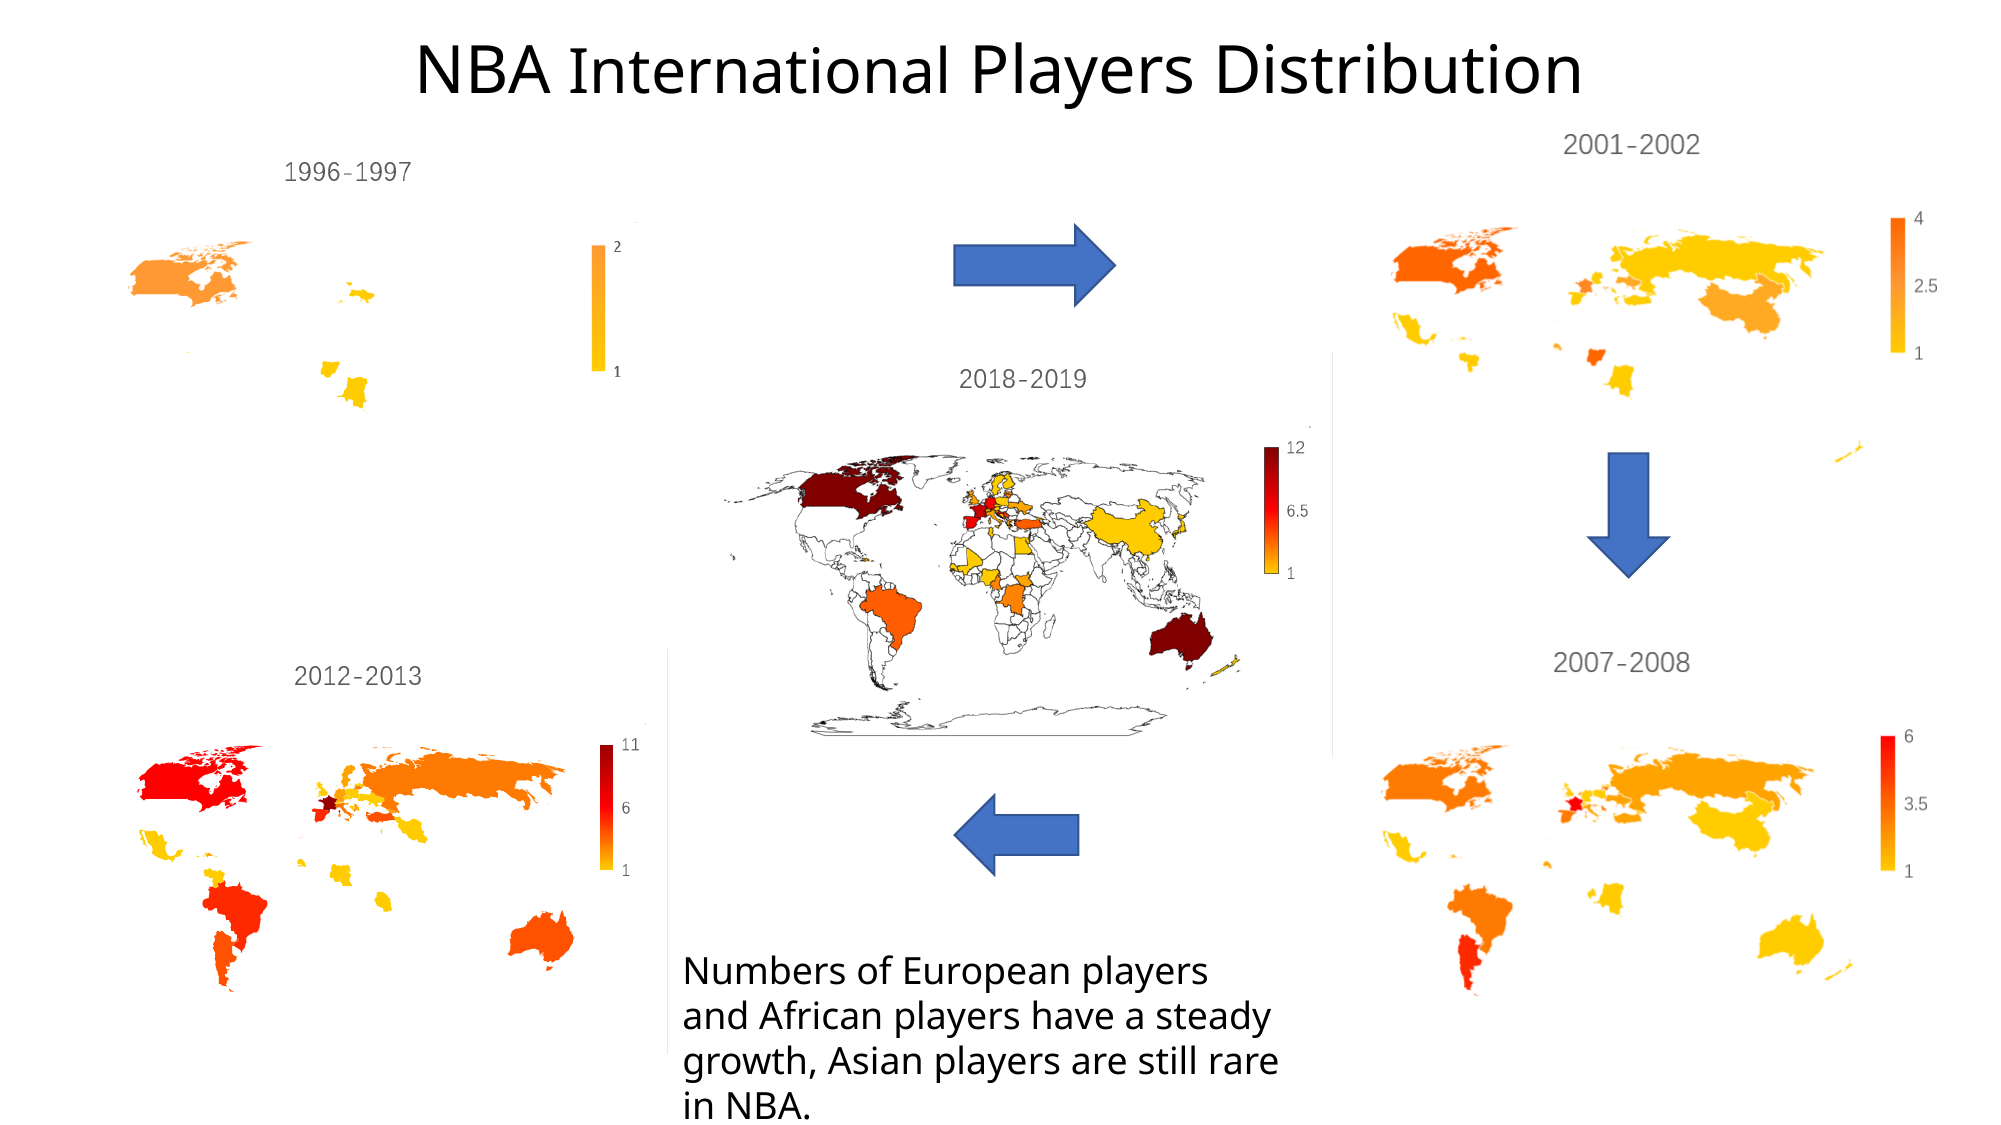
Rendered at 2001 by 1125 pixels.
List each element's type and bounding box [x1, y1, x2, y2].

text_box [38, 19, 1965, 1091]
